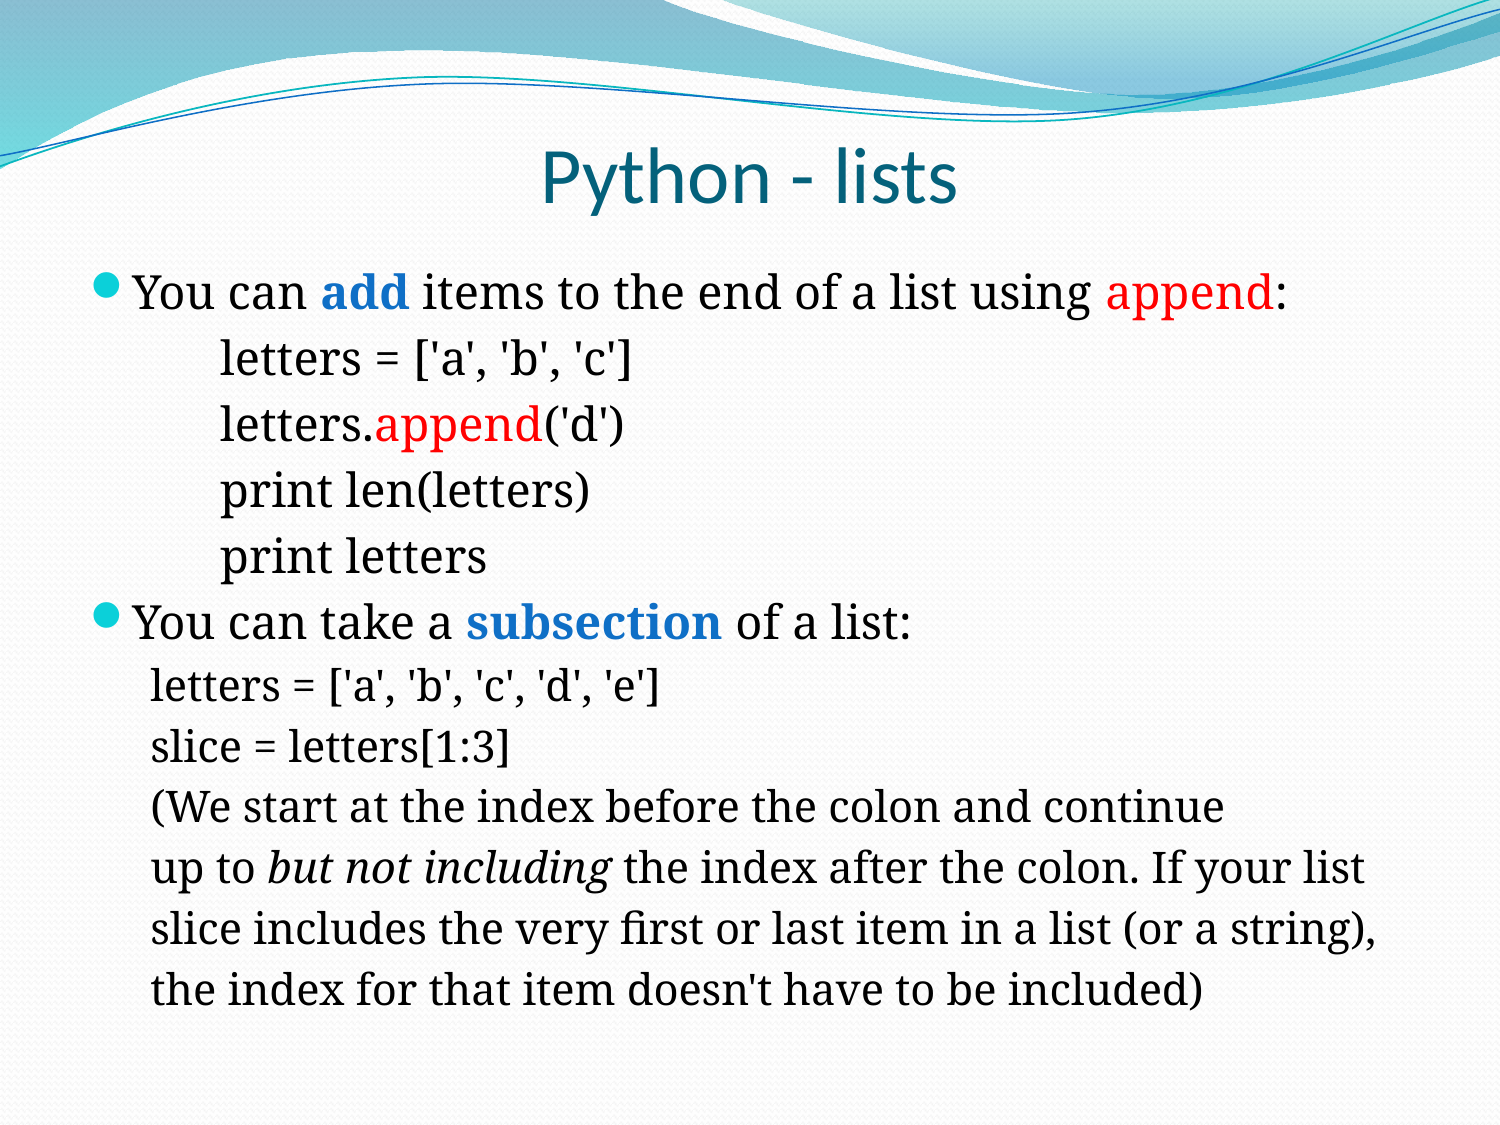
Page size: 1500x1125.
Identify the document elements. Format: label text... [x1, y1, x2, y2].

list You can add items to the end of a list using append: letters = ['a', 'b', 'c'] letters.append('d') print len(letters) print letters You can take a subsection of a list: letters = ['a', 'b', 'c', 'd', 'e'] slice = letters[1:3] (We start at the index before the colon and continue up to but not including the index after the colon. If your list slice includes the very first or last item in a list (or a string), the index for that item doesn't have to be included) [75, 255, 1425, 1038]
title Python - lists [75, 115, 1425, 220]
